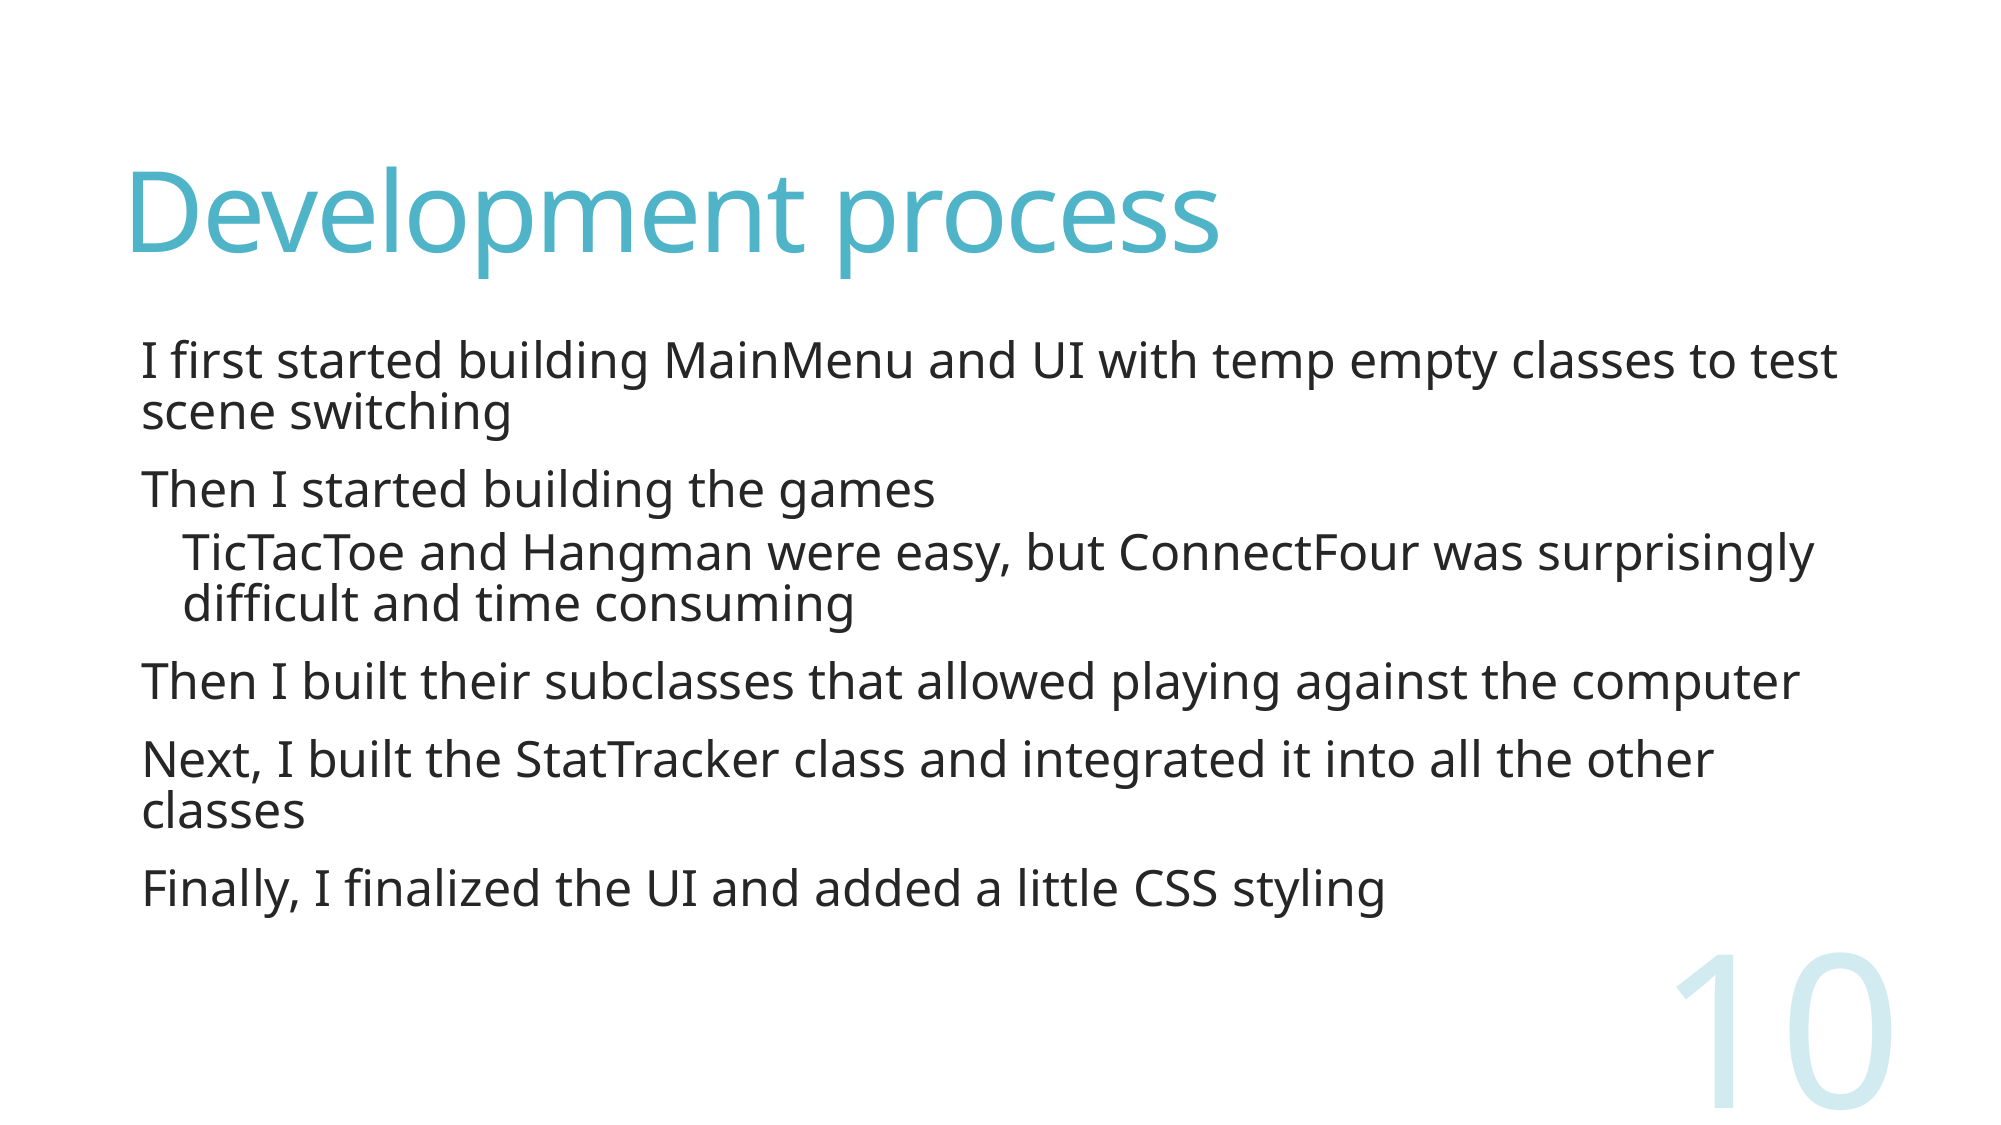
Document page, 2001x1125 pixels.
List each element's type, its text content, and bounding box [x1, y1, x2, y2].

title Development process [107, 81, 1875, 354]
list I first started building MainMenu and UI with temp empty classes to test scene switching Then I started building the games TicTacToe and Hangman were easy, but ConnectFour was surprisingly difficult and time consuming Then I built their subclasses that allowed playing against the computer Next, I built the StatTracker class and integrated it into all the other classes Finally, I finalized the UI and added a little CSS styling [111, 329, 1876, 948]
slide_number 10 [1437, 963, 1918, 1125]
